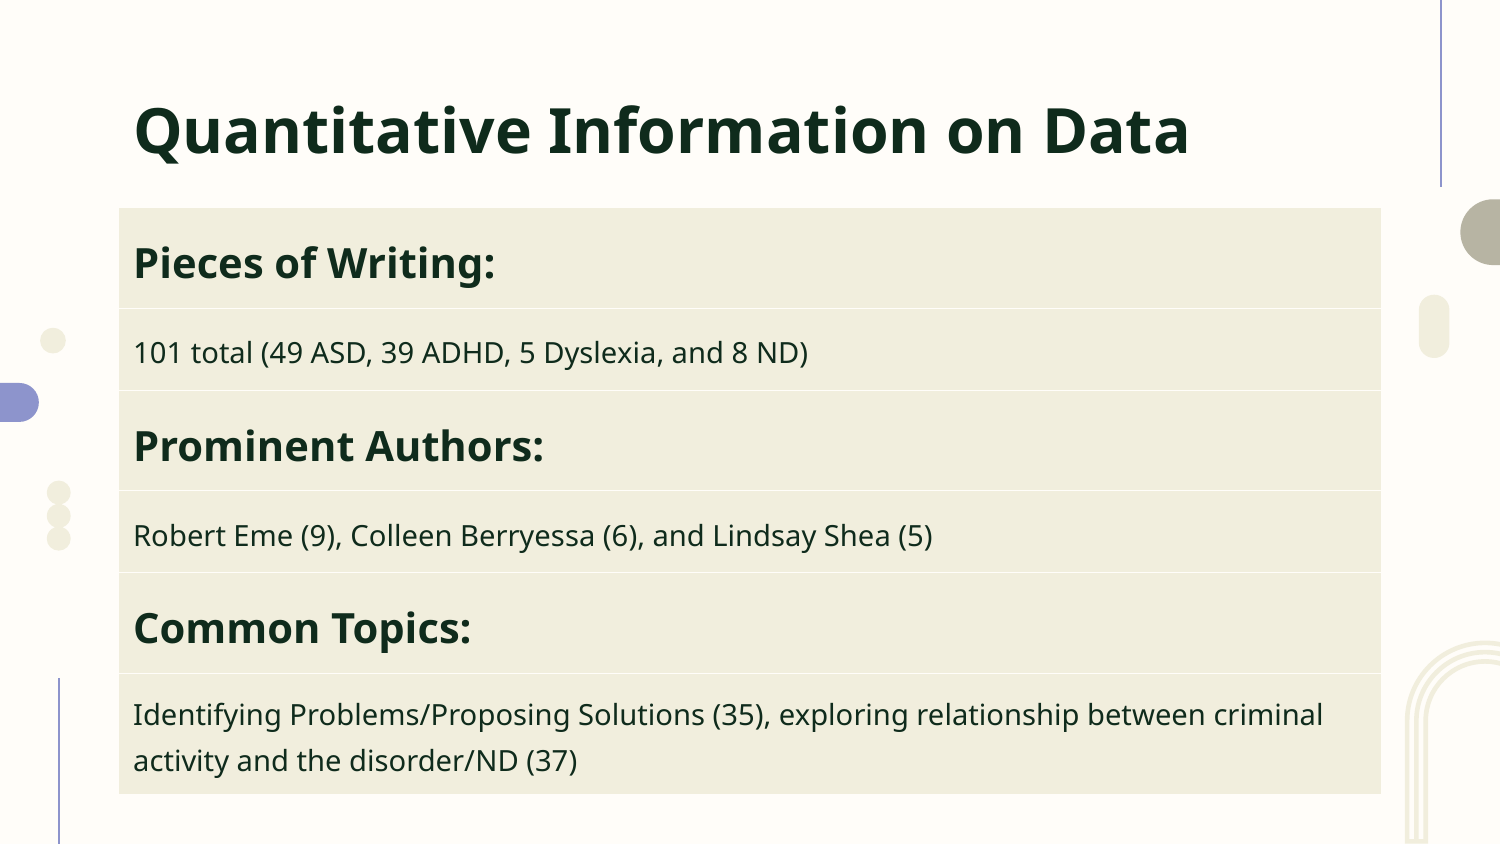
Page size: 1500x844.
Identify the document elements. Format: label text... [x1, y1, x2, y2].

table_header Pieces of Writing: [119, 208, 1381, 308]
table_cell Identifying Problems/Proposing Solutions (35), exploring relationship between criminal activity and the disorder/ND (37) [119, 674, 1381, 794]
table_cell Robert Eme (9), Colleen Berryessa (6), and Lindsay Shea (5) [119, 491, 1381, 572]
table_cell Common Topics: [119, 573, 1381, 673]
title Quantitative Information on Data [118, 76, 1382, 181]
table_cell 101 total (49 ASD, 39 ADHD, 5 Dyslexia, and 8 ND) [119, 309, 1381, 390]
table_cell Prominent Authors: [119, 391, 1381, 490]
